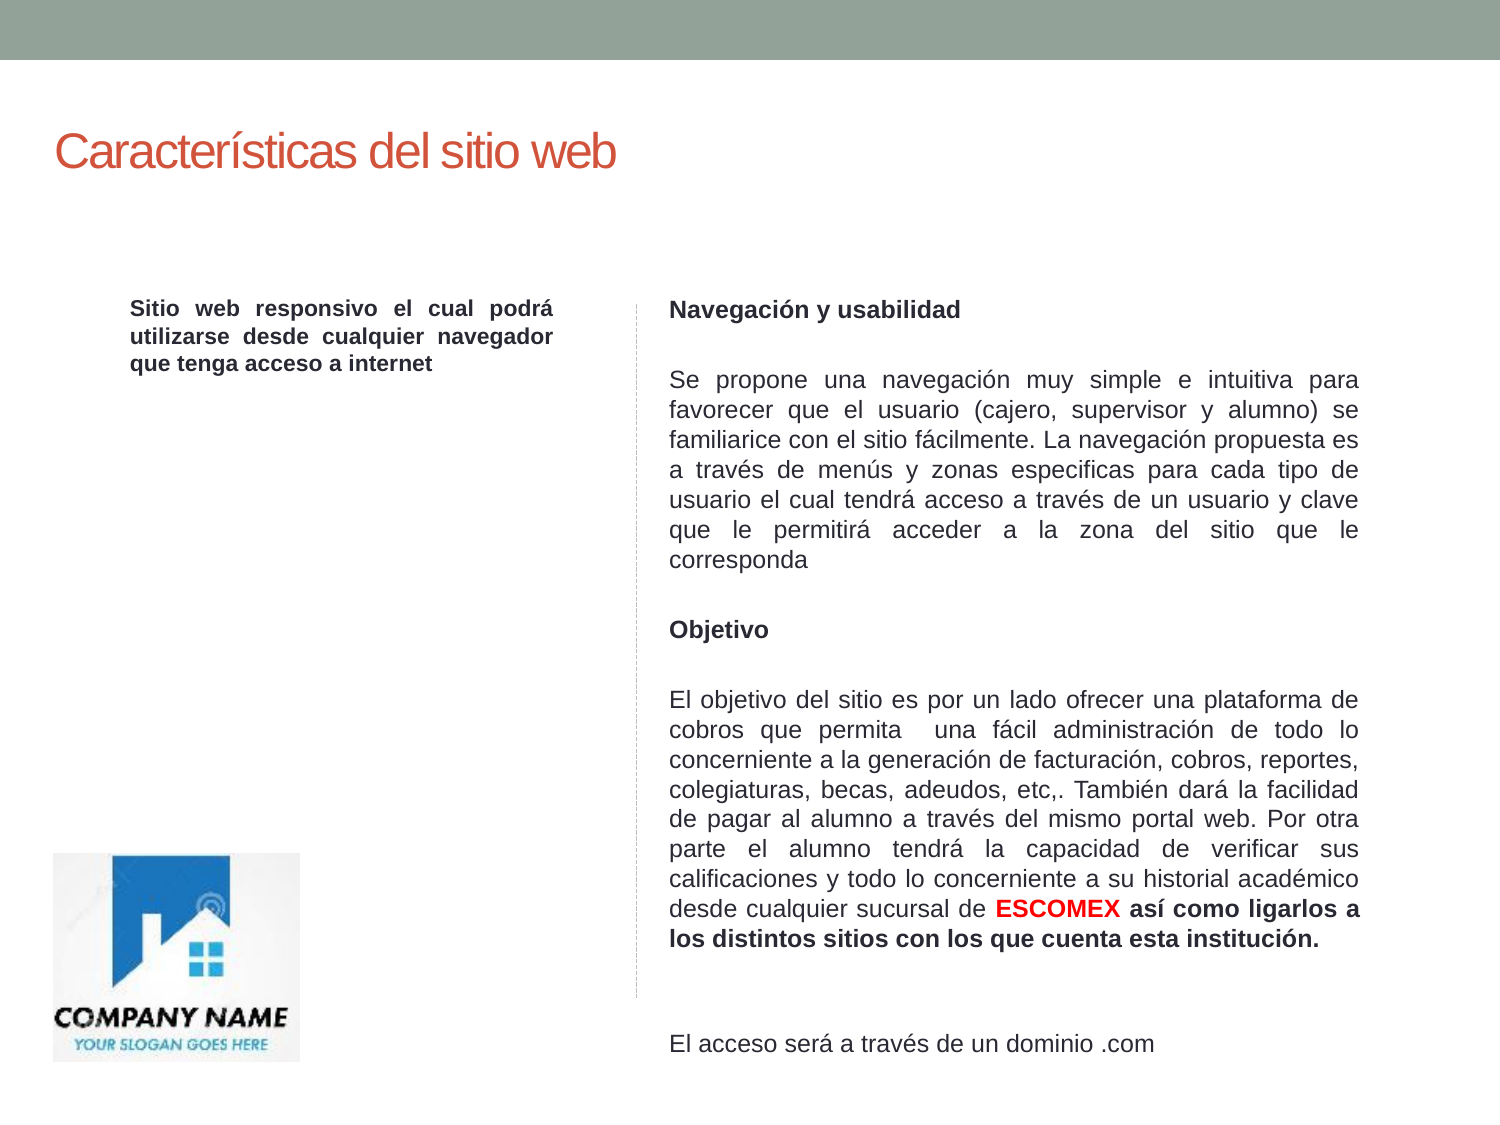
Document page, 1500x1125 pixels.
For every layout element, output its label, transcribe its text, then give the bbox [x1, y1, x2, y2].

picture [52, 852, 301, 1062]
text_box Navegación y usabilidad Se propone una navegación muy simple e intuitiva para favorecer que el usuario (cajero, supervisor y alumno) se familiarice con el sitio fácilmente. La navegación propuesta es a través de menús y zonas especificas para cada tipo de usuario el cual tendrá acceso a través de un usuario y clave que le permitirá acceder a la zona del sitio que le corresponda Objetivo El objetivo del sitio es por un lado ofrecer una plataforma de cobros que permita una fácil administración de todo lo concerniente a la generación de facturación, cobros, reportes, colegiaturas, becas, adeudos, etc,. También dará la facilidad de pagar al alumno a través del mismo portal web. Por otra parte el alumno tendrá la capacidad de verificar sus calificaciones y todo lo concerniente a su historial académico desde cualquier sucursal de ESCOMEX así como ligarlos a los distintos sitios con los que cuenta esta institución. El acceso será a través de un dominio .com [654, 286, 1376, 980]
text_box Sitio web responsivo el cual podrá utilizarse desde cualquier navegador que tenga acceso a internet [115, 286, 569, 1125]
title Características del sitio web [39, 100, 655, 196]
